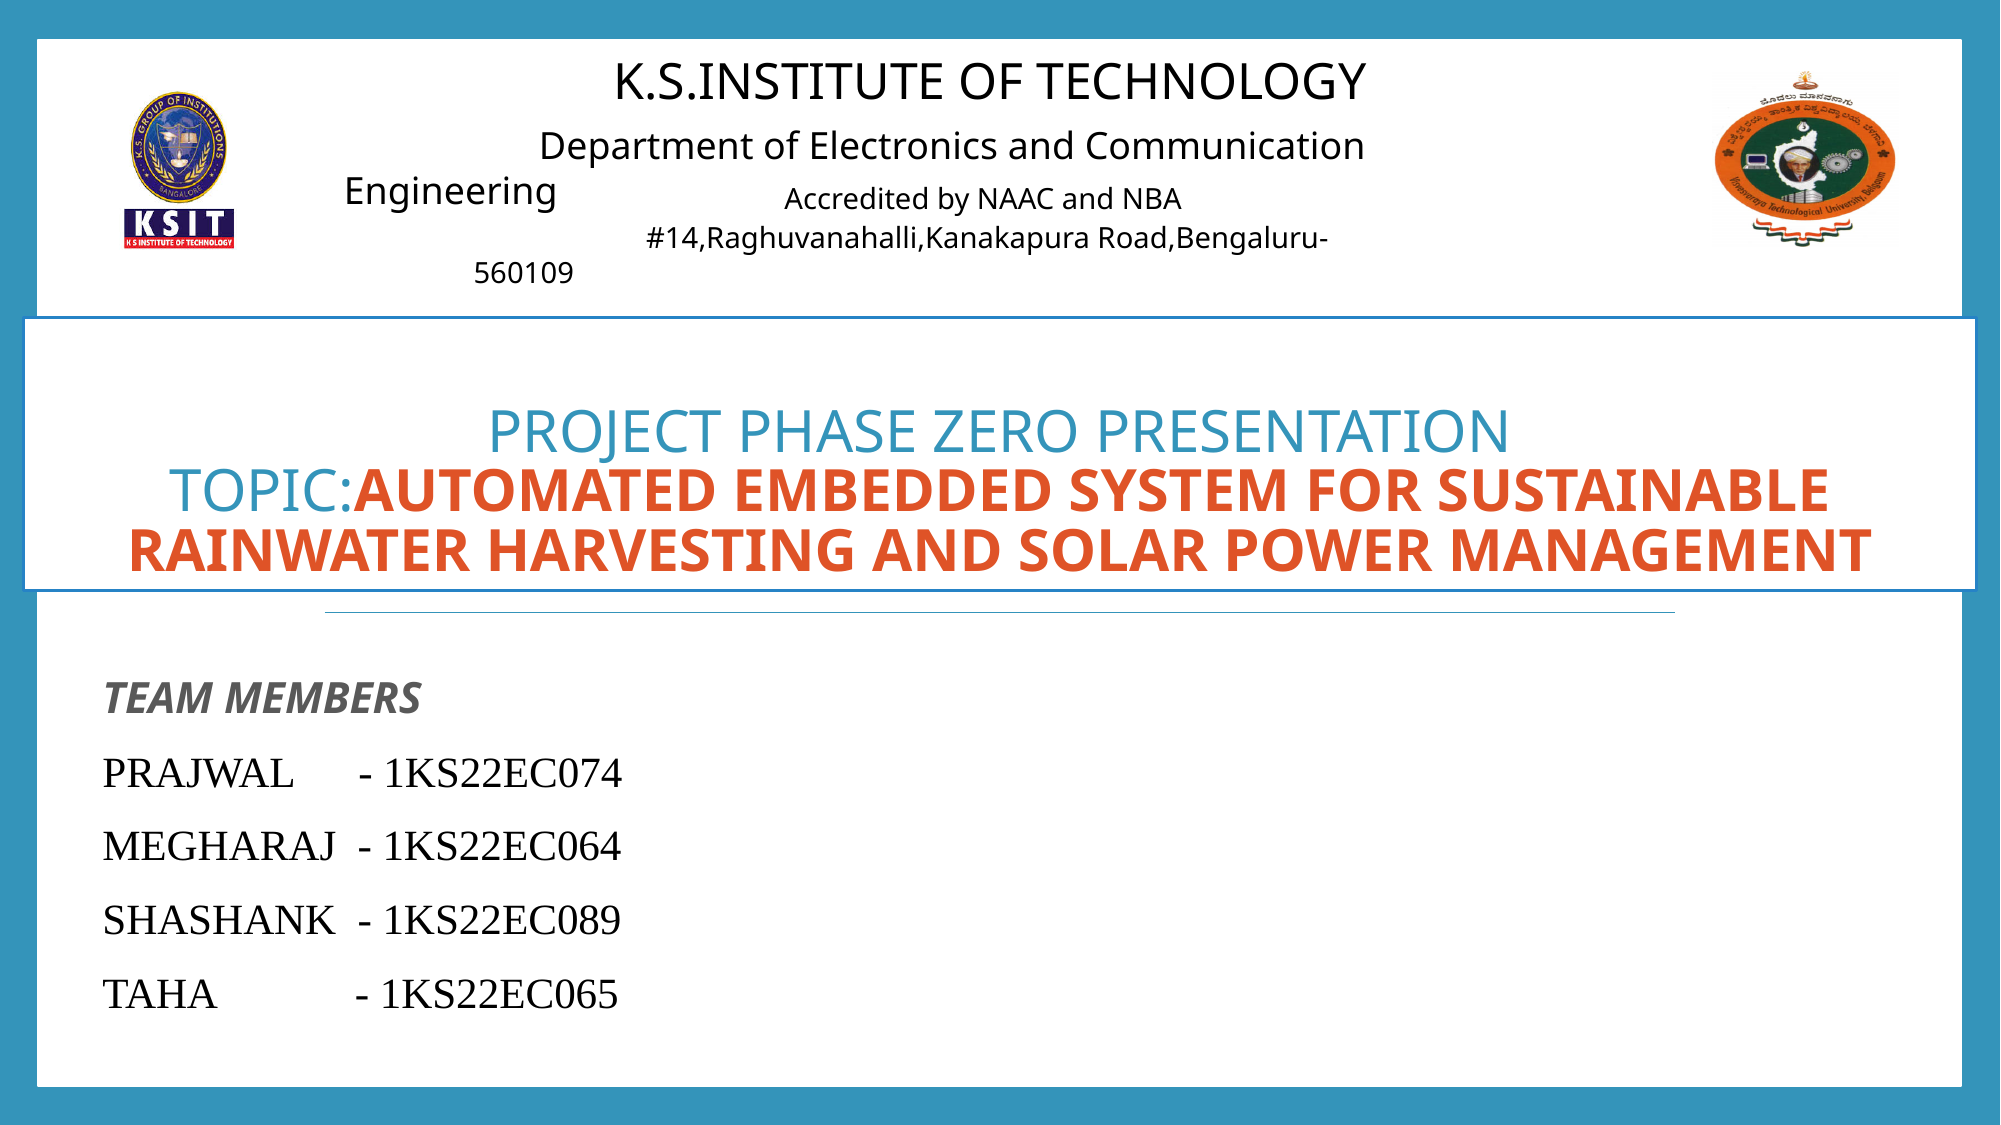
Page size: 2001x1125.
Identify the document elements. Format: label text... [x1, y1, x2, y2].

text_box #14,Raghuvanahalli,Kanakapura Road,Bengaluru-560109 [458, 211, 1422, 297]
picture [1712, 70, 1899, 247]
text_box Accredited by NAAC and NBA [597, 172, 1205, 211]
title PROJECT PHASE ZERO PRESENTATION TOPIC:Automated Embedded System for Sustainable Rainwater Harvesting and Solar Power Management [22, 316, 1978, 592]
subtitle TEAM MEMBERS PRAJWAL - 1KS22EC074 MEGHARAJ - 1KS22EC064 SHASHANK - 1KS22EC089 TAHA - 1KS22EC065 [87, 668, 1898, 1029]
text_box K.S.INSTITUTE OF TECHNOLOGY [442, 42, 1667, 118]
picture [71, 70, 285, 263]
text_box Department of Electronics and Communication Engineering [329, 115, 1600, 220]
